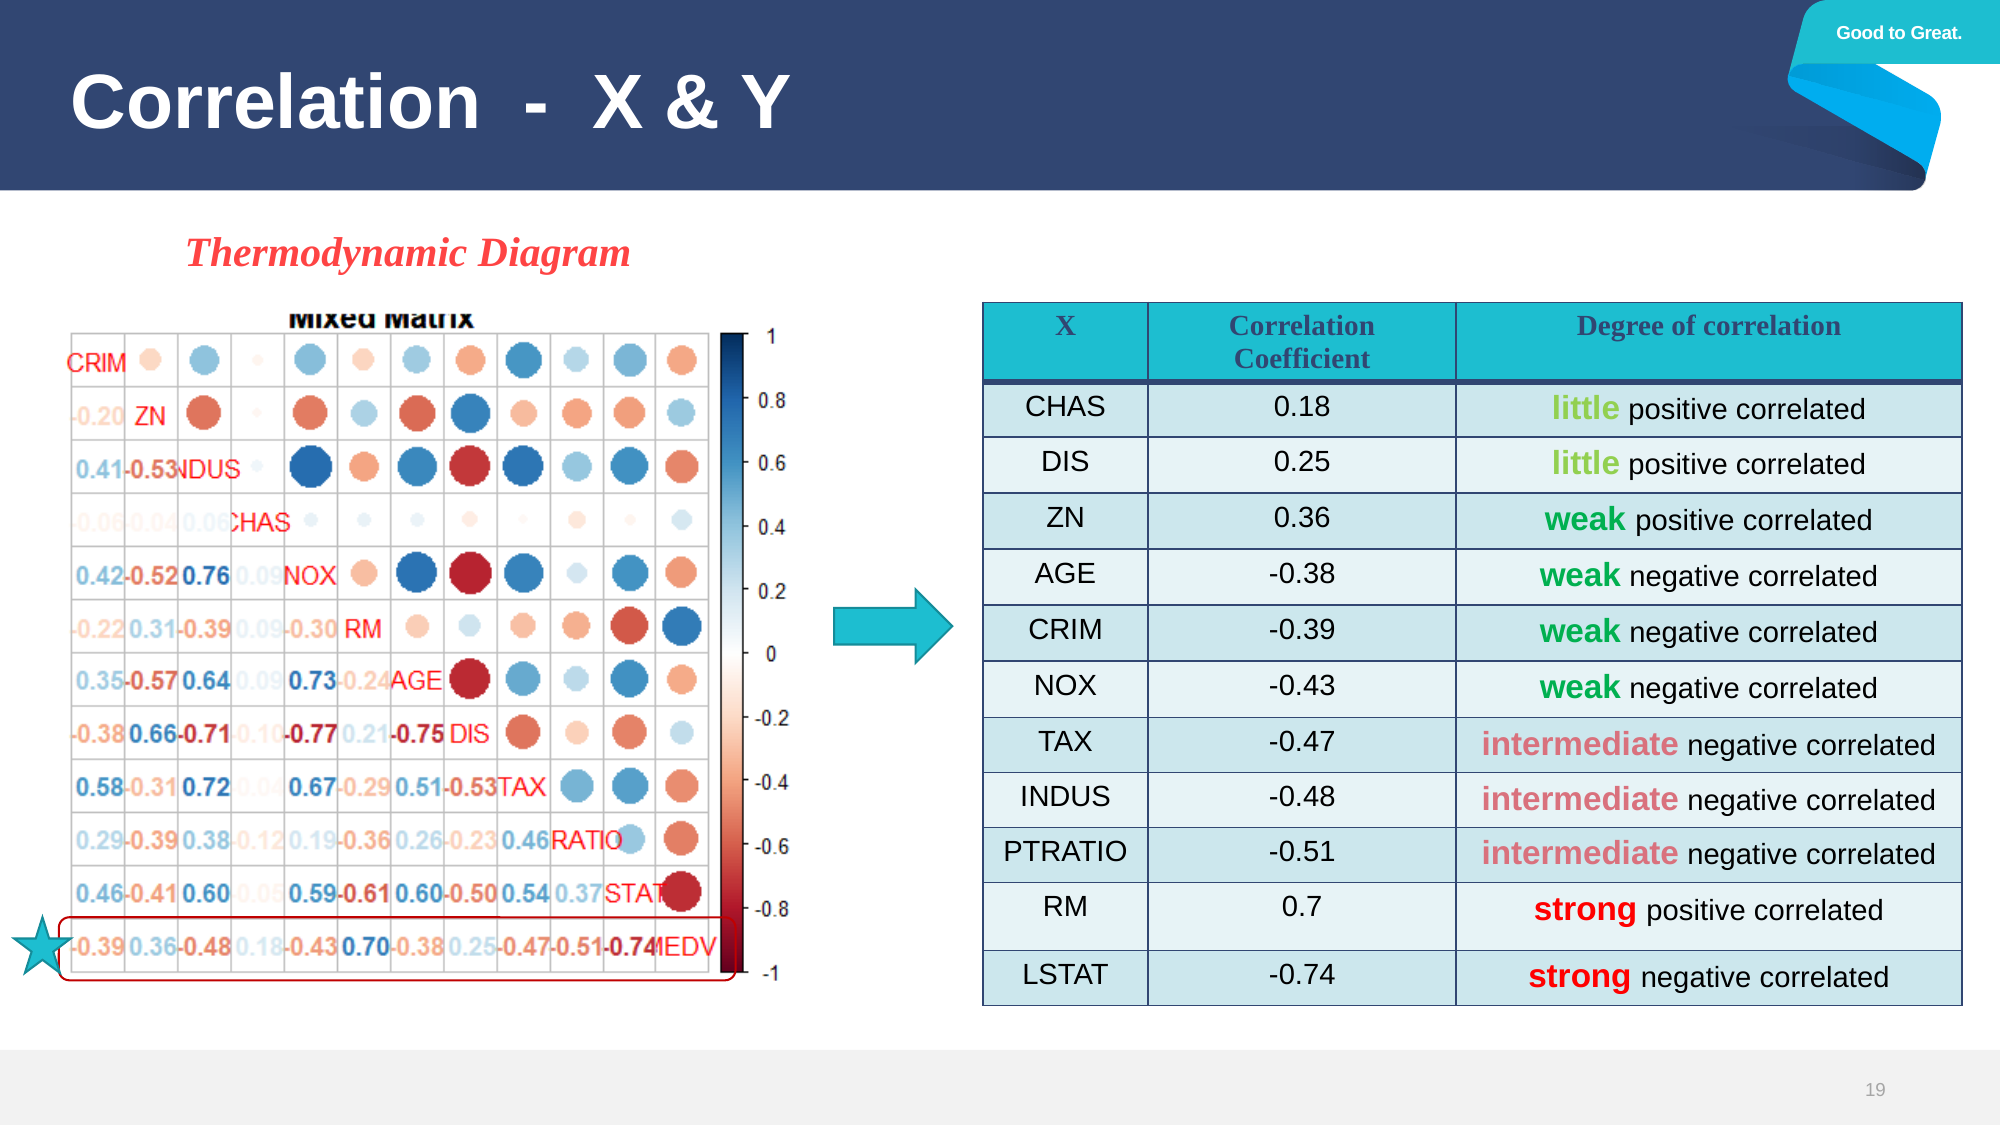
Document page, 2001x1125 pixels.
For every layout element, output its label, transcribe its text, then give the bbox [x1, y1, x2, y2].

table_cell NOX [984, 662, 1147, 717]
table_cell strong negative correlated [1457, 951, 1961, 1005]
table_cell -0.39 [1149, 606, 1455, 660]
table_cell little positive correlated [1457, 385, 1961, 436]
table_cell ZN [984, 494, 1147, 548]
table_cell DIS [984, 438, 1147, 492]
table_cell CRIM [984, 606, 1147, 660]
table_cell weak positive correlated [1457, 494, 1961, 548]
picture [49, 308, 816, 1006]
table_cell INDUS [984, 773, 1147, 827]
text_box [833, 587, 954, 666]
table_cell AGE [984, 550, 1147, 604]
table_cell weak negative correlated [1457, 550, 1961, 604]
table_cell LSTAT [984, 951, 1147, 1005]
table_cell -0.74 [1149, 951, 1455, 1005]
table_cell strong positive correlated [1457, 883, 1961, 950]
table_cell little positive correlated [1457, 438, 1961, 492]
slide_number 19 [1791, 1069, 1886, 1109]
text_box [11, 913, 49, 976]
table_cell TAX [984, 718, 1147, 772]
table_cell 0.7 [1149, 883, 1455, 950]
table_cell weak negative correlated [1457, 606, 1961, 660]
table_cell -0.47 [1149, 718, 1455, 772]
table_cell CHAS [984, 385, 1147, 436]
list Good to Great. [1798, 0, 2000, 64]
table_header X [984, 303, 1147, 379]
table_cell 0.18 [1149, 385, 1455, 436]
table_cell -0.48 [1149, 773, 1455, 827]
table_cell intermediate negative correlated [1457, 828, 1961, 882]
table_cell -0.38 [1149, 550, 1455, 604]
table_cell -0.43 [1149, 662, 1455, 717]
text_box Thermodynamic Diagram [169, 217, 696, 283]
table_cell 0.25 [1149, 438, 1455, 492]
title Correlation - X & Y [70, 13, 1843, 195]
table_cell -0.51 [1149, 828, 1455, 882]
table_cell intermediate negative correlated [1457, 718, 1961, 772]
table_header Correlation Coefficient [1149, 303, 1455, 379]
table_cell RM [984, 883, 1147, 950]
table_header Degree of correlation [1457, 303, 1961, 379]
table_cell 0.36 [1149, 494, 1455, 548]
table_cell weak negative correlated [1457, 662, 1961, 717]
table_cell intermediate negative correlated [1457, 773, 1961, 827]
table_cell PTRATIO [984, 828, 1147, 882]
